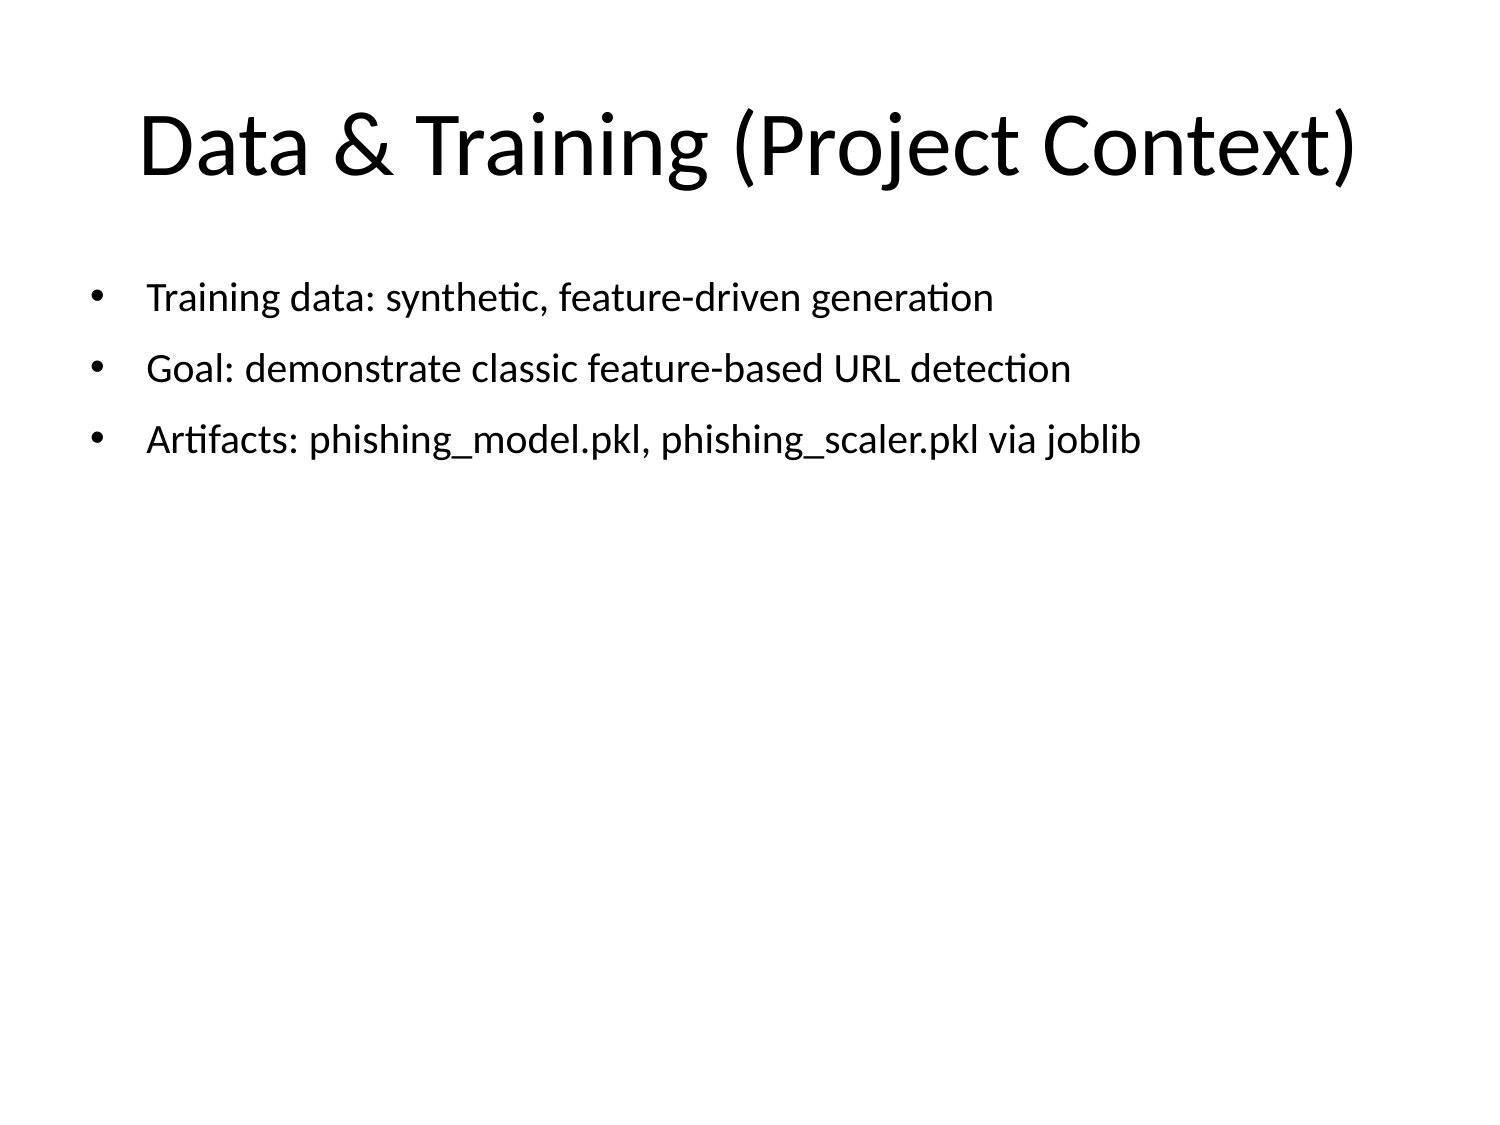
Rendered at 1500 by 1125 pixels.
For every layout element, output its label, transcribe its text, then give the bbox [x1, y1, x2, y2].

title Data & Training (Project Context) [75, 45, 1425, 233]
list Training data: synthetic, feature-driven generation Goal: demonstrate classic feature-based URL detection Artifacts: phishing_model.pkl, phishing_scaler.pkl via joblib [75, 262, 1425, 1005]
